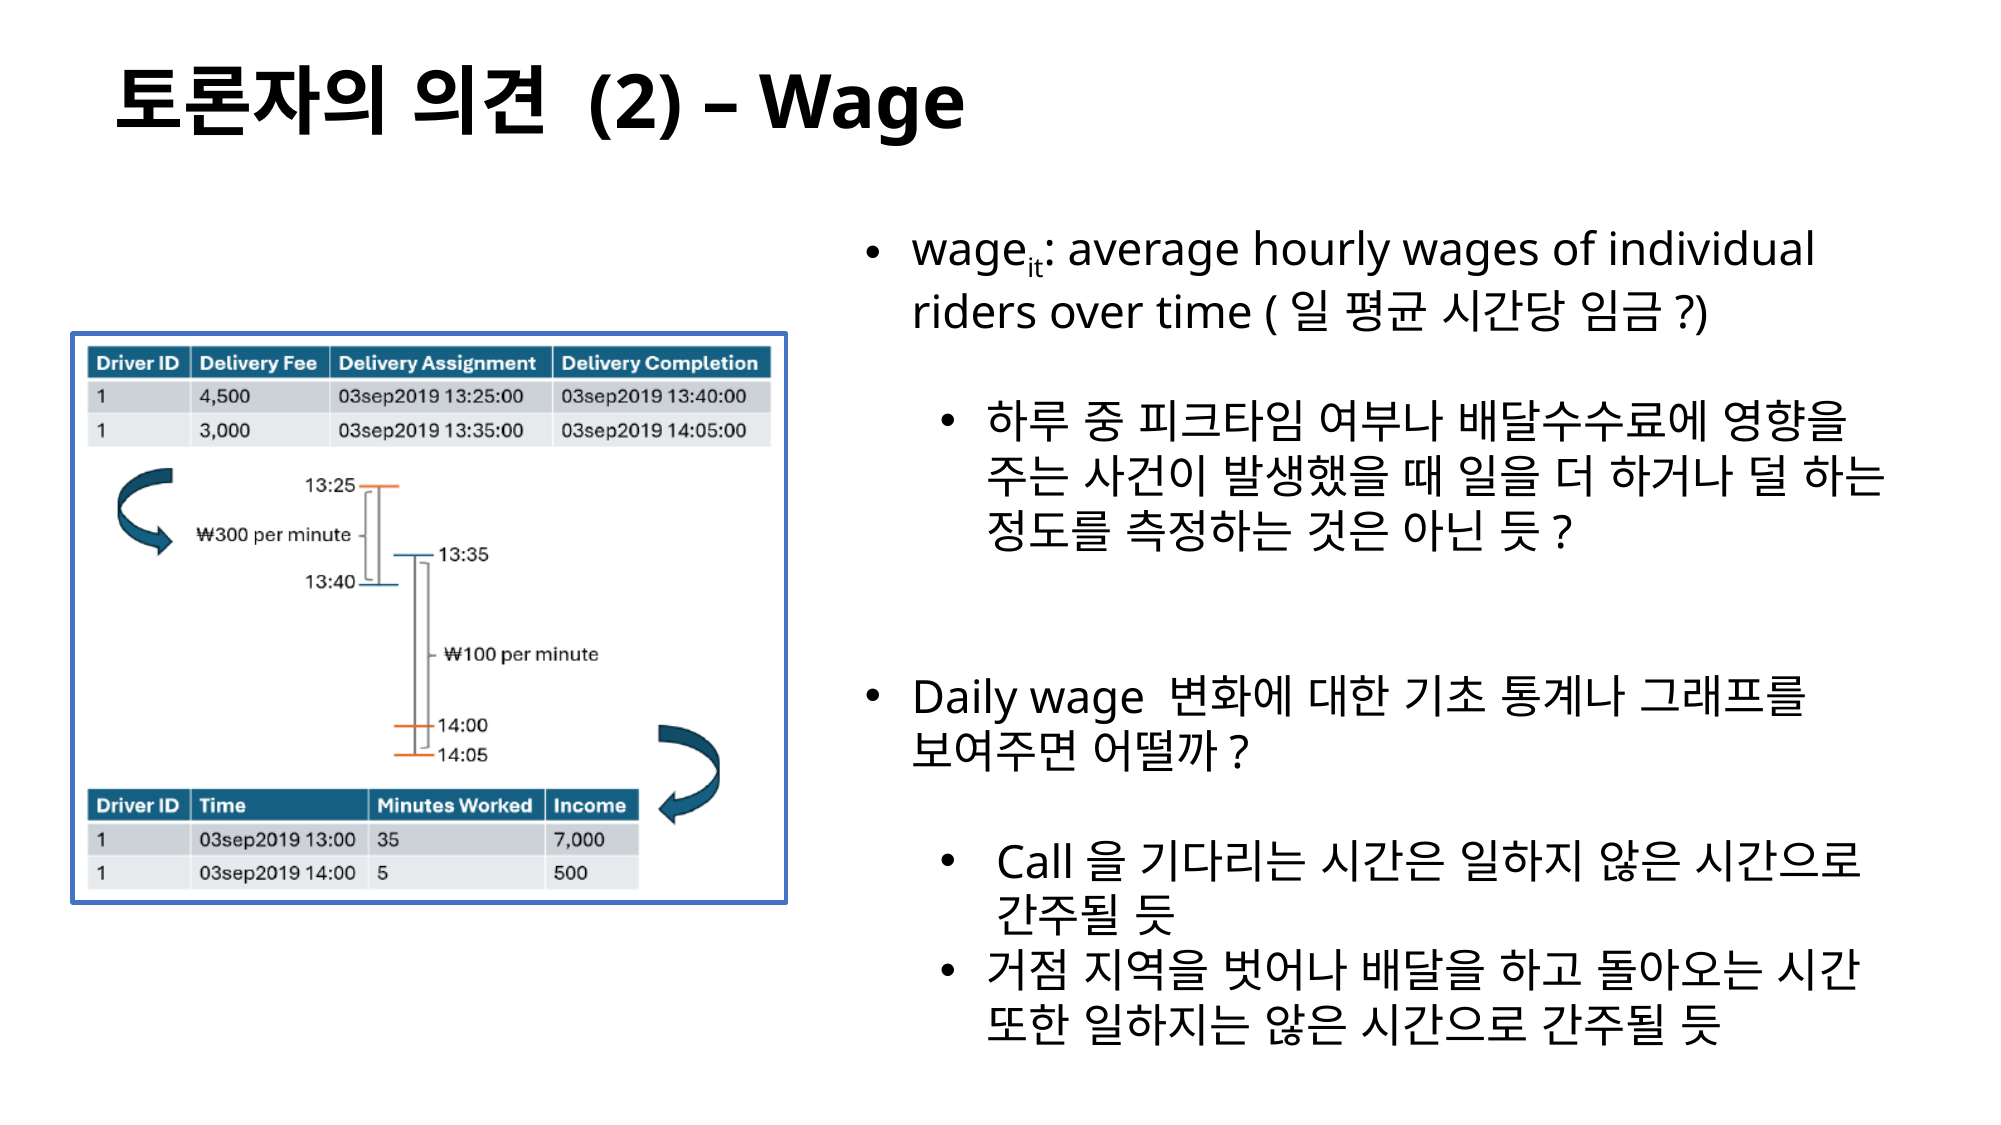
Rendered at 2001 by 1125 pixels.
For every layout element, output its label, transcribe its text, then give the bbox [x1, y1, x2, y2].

picture [74, 336, 784, 900]
list [99, 112, 1900, 1025]
text_box wageit: average hourly wages of individual riders over time (일 평균 시간당 임금?) 하루 중 피크타임 여부나 배달수수료에 영향을 주는 사건이 발생했을 때 일을 더 하거나 덜 하는 정도를 측정하는 것은 아닌 듯? Daily wage 변화에 대한 기초 통계나 그래프를 보여주면 어떨까? Call을 기다리는 시간은 일하지 않은 시간으로 간주될 듯 거점 지역을 벗어나 배달을 하고 돌아오는 시간 또한 일하지는 않은 시간으로 간주될 듯 [849, 212, 1950, 1060]
title 토론자의 의견 (2) – Wage [99, 57, 1450, 112]
